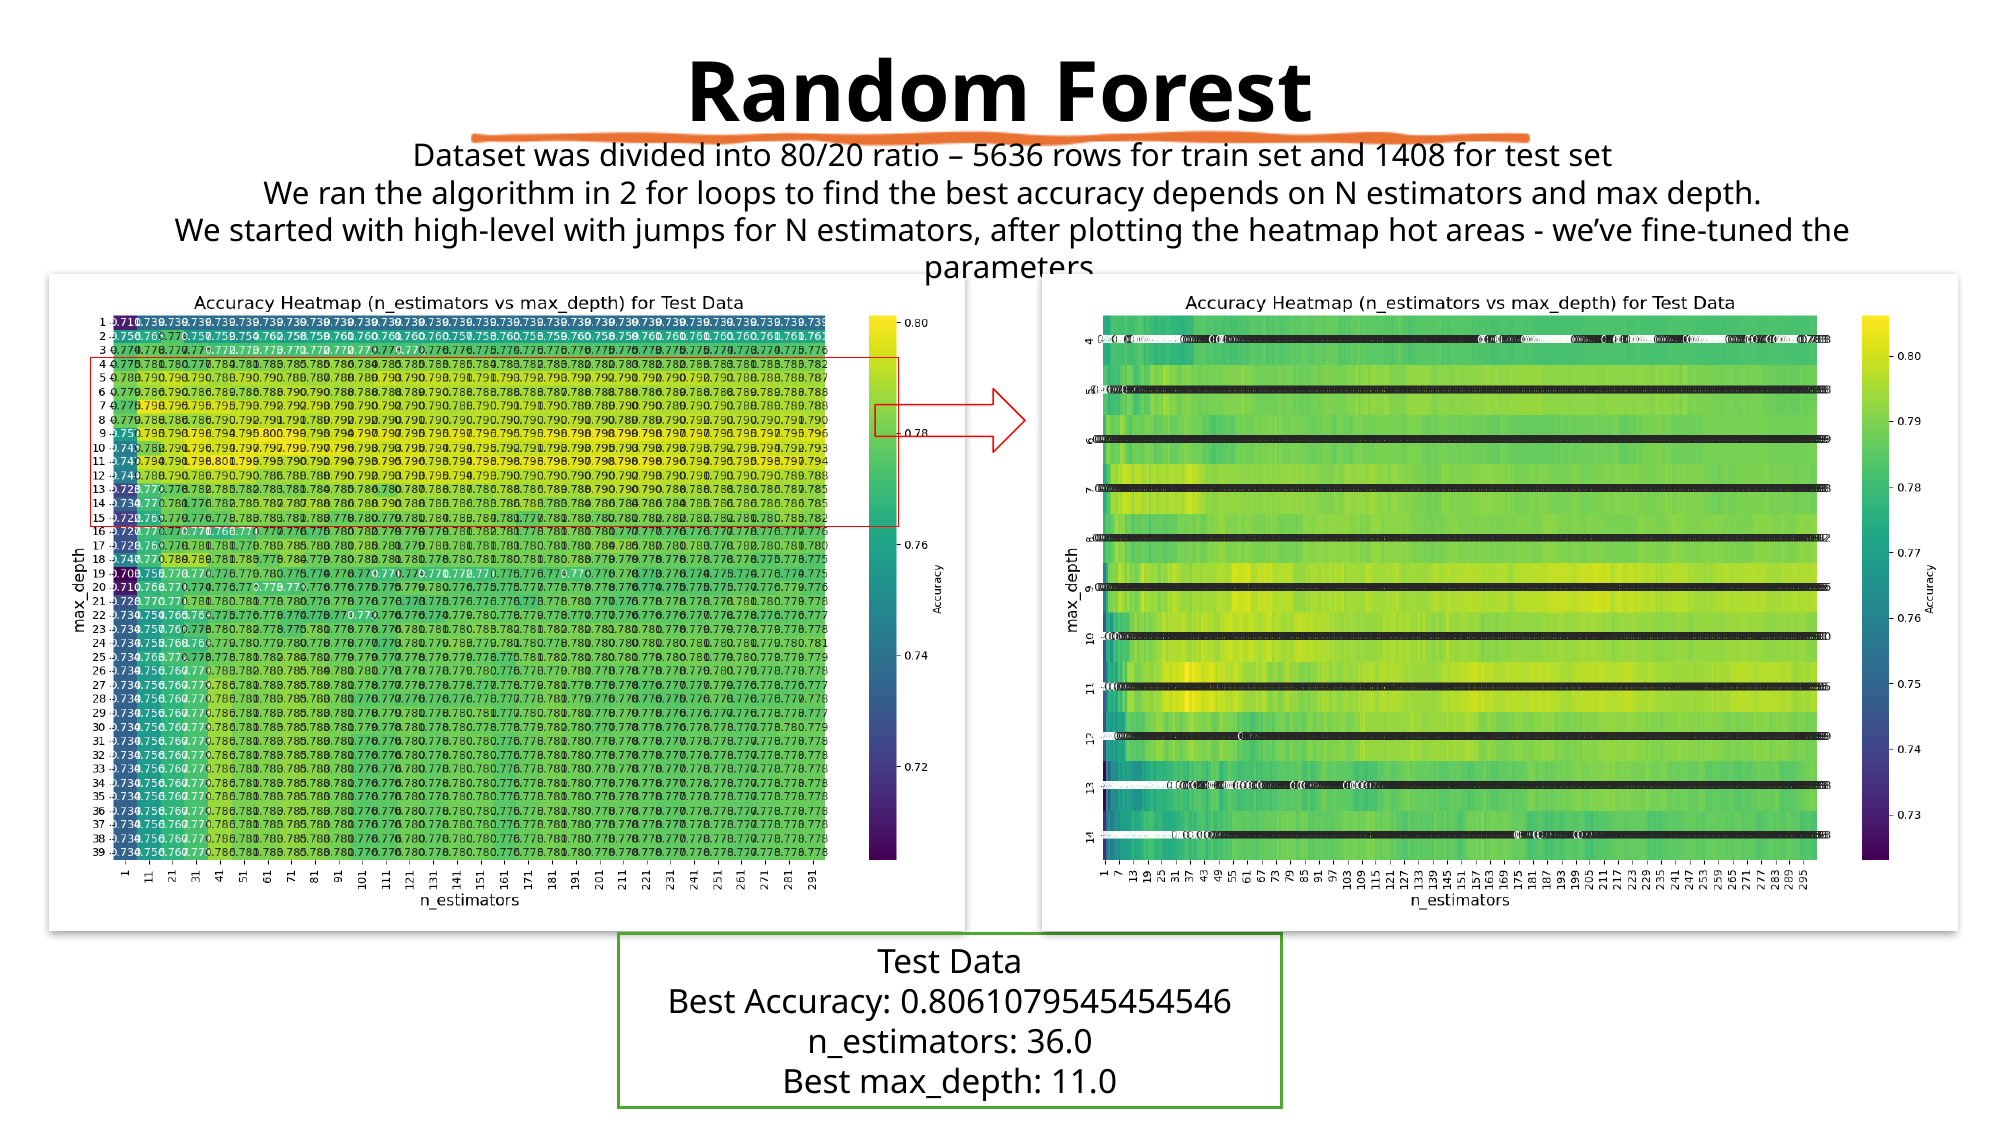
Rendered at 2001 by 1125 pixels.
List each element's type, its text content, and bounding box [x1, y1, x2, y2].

text_box Dataset was divided into 80/20 ratio – 5636 rows for train set and 1408 for test set We ran the algorithm in 2 for loops to find the best accuracy depends on N estimators and max depth. We started with high-level with jumps for N estimators, after plotting the heatmap hot areas - we’ve fine-tuned the parameters. [168, 128, 1859, 293]
text_box [951, 388, 1025, 453]
picture [63, 288, 951, 917]
text_box Random Forest [0, 30, 2000, 146]
picture [447, 114, 1553, 160]
text_box Test Data Best Accuracy: 0.8061079545454546 n_estimators: 36.0 Best max_depth: 11.0 [617, 932, 1283, 1109]
picture [1056, 288, 1944, 917]
